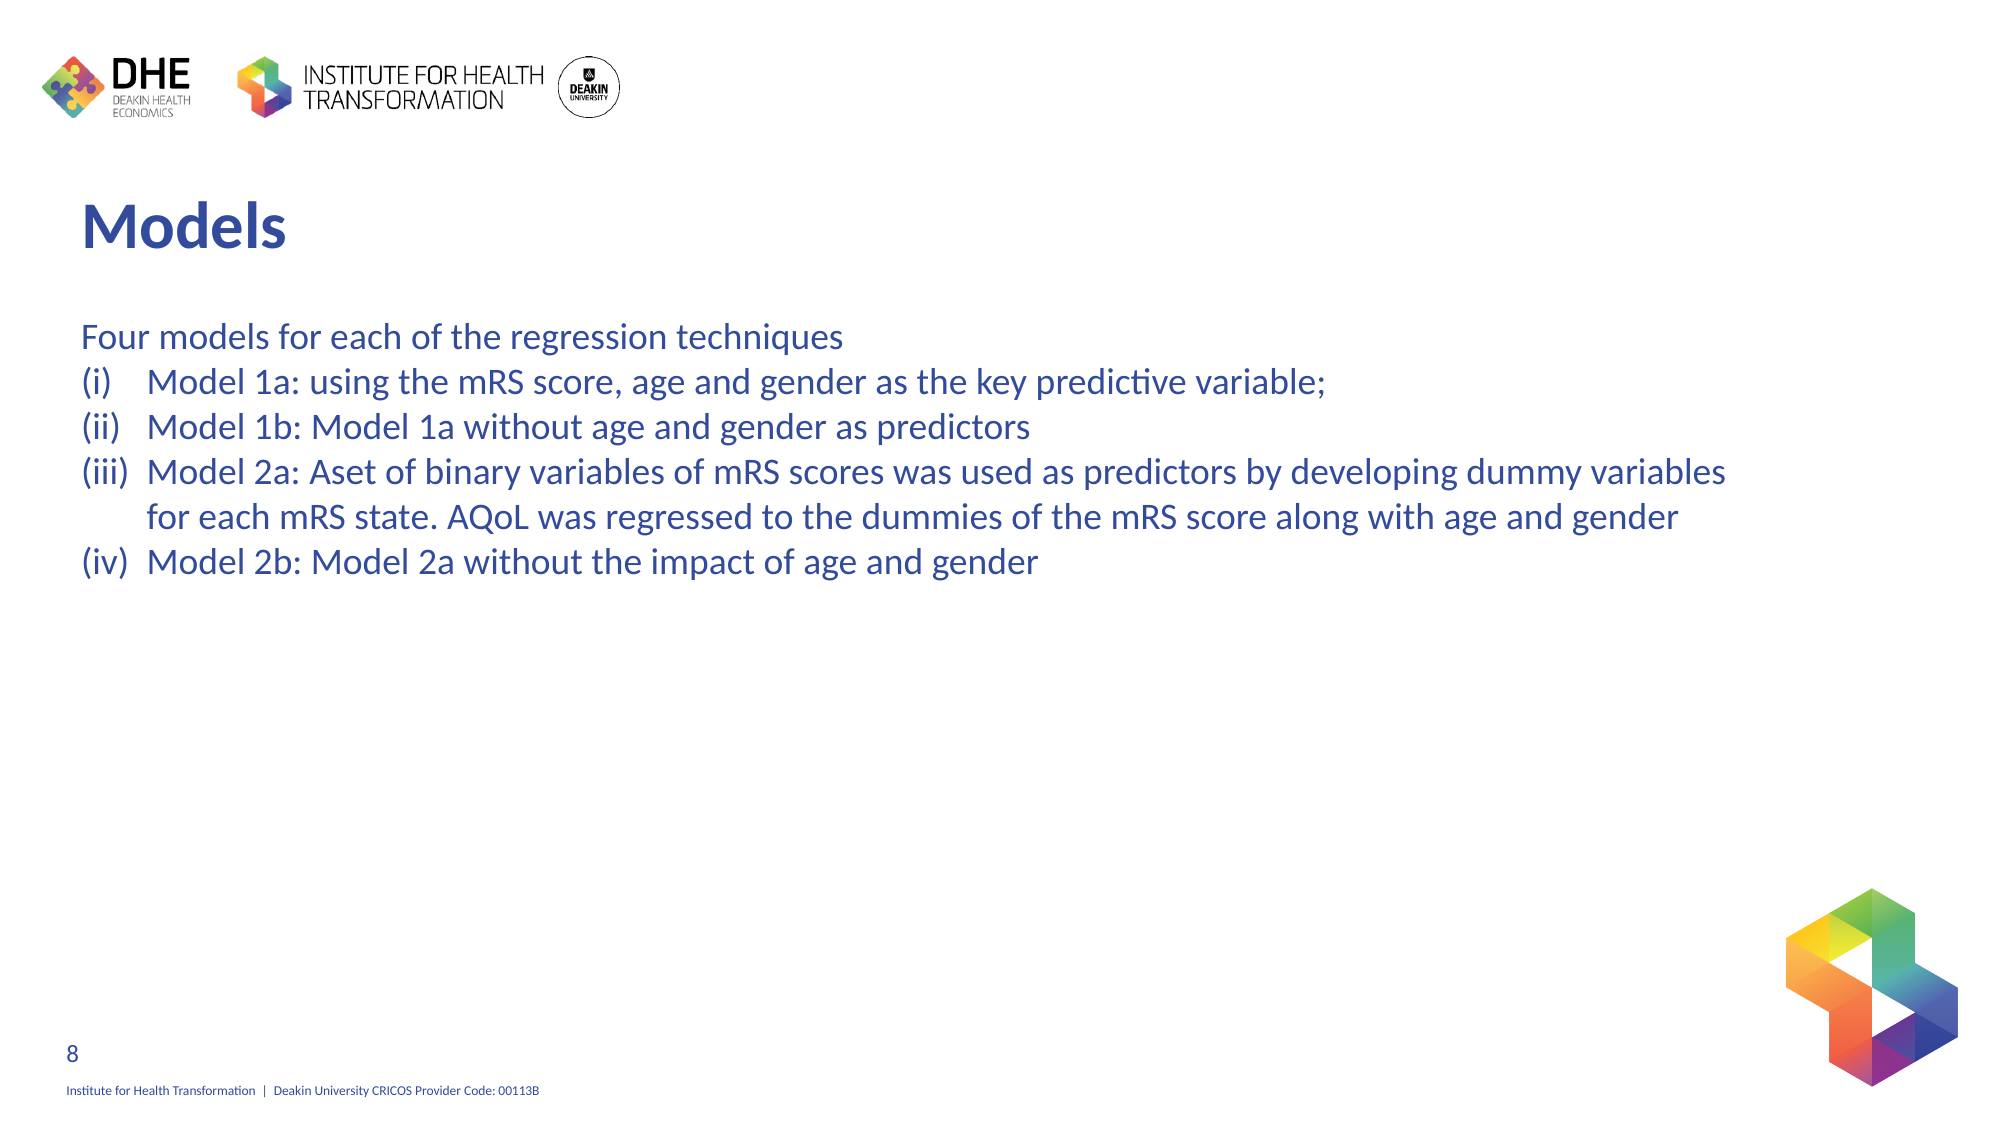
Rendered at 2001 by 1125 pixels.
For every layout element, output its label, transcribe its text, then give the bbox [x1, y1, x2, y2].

picture [42, 56, 620, 118]
slide_number 8 [66, 1032, 161, 1074]
footer Institute for Health Transformation | Deakin University CRICOS Provider Code: 00113B [66, 1074, 654, 1105]
title Models [66, 182, 1000, 271]
picture [1786, 888, 1958, 1087]
subtitle Four models for each of the regression techniques Model 1a: using the mRS score, age and gender as the key predictive variable; Model 1b: Model 1a without age and gender as predictors Model 2a: Aset of binary variables of mRS scores was used as predictors by developing dummy variables for each mRS state. AQoL was regressed to the dummies of the mRS score along with age and gender Model 2b: Model 2a without the impact of age and gender [66, 304, 1751, 998]
